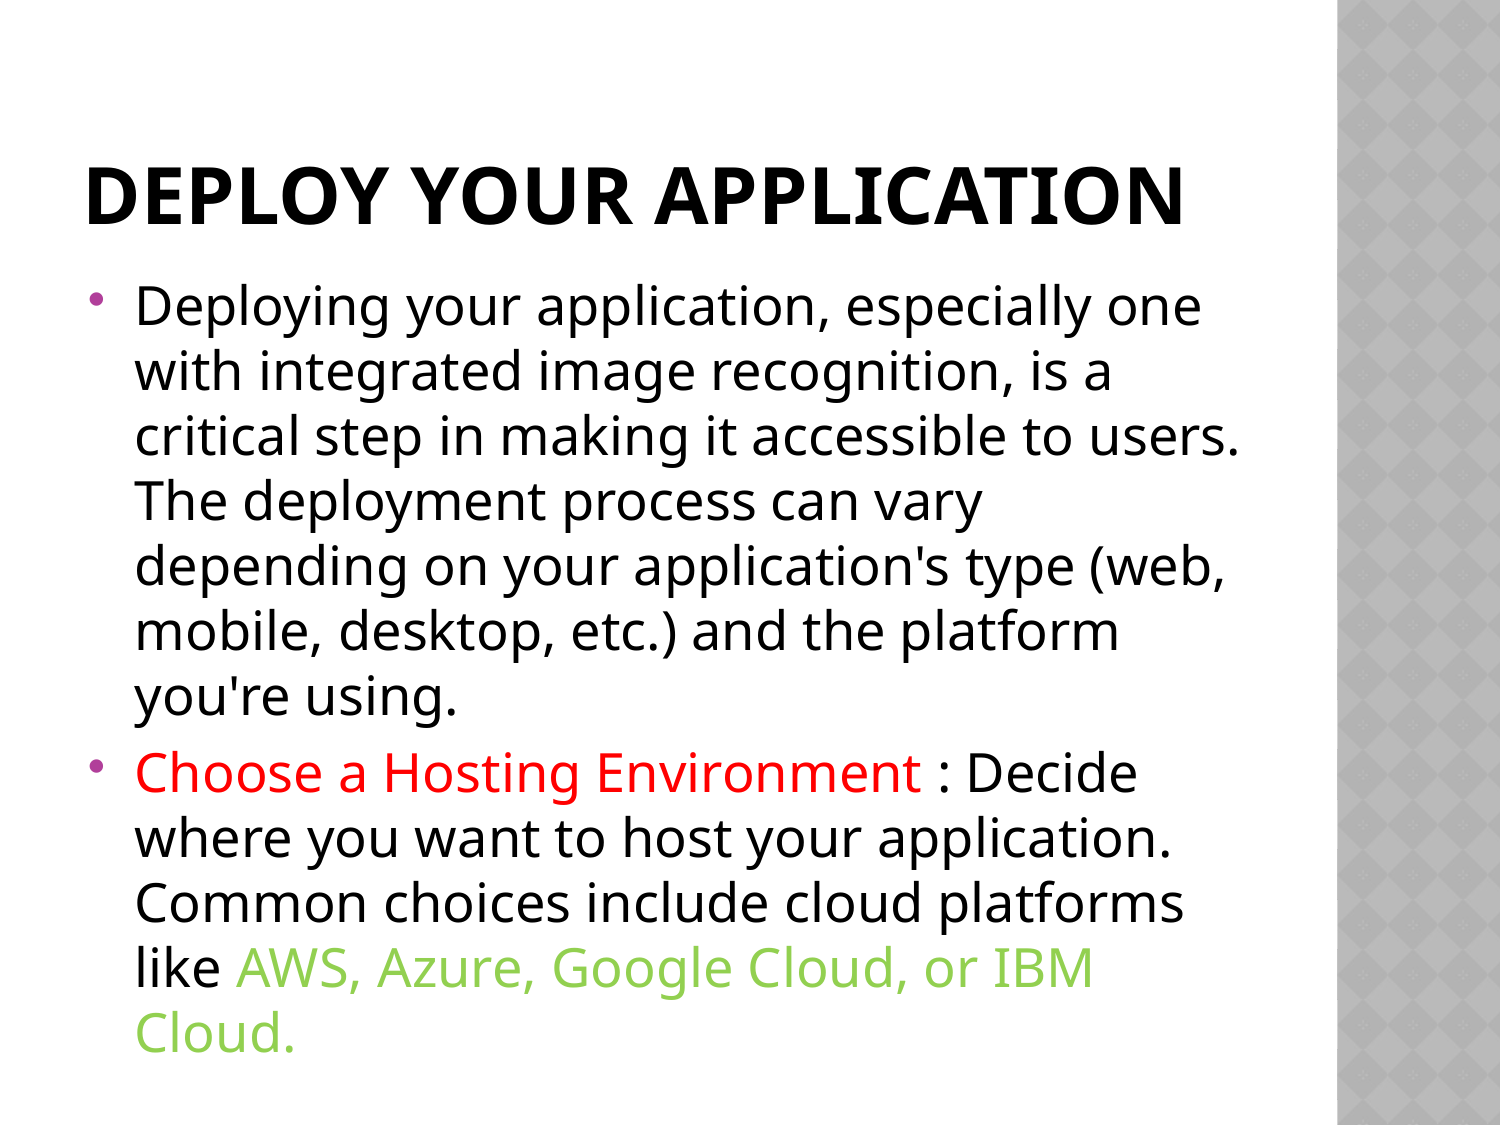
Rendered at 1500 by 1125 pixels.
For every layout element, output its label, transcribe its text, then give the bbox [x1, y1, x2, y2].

list Deploying your application, especially one with integrated image recognition, is a critical step in making it accessible to users. The deployment process can vary depending on your application's type (web, mobile, desktop, etc.) and the platform you're using. Choose a Hosting Environment : Decide where you want to host your application. Common choices include cloud platforms like AWS, Azure, Google Cloud, or IBM Cloud. [75, 264, 1263, 1059]
title Deploy Your Application [75, 52, 1263, 240]
